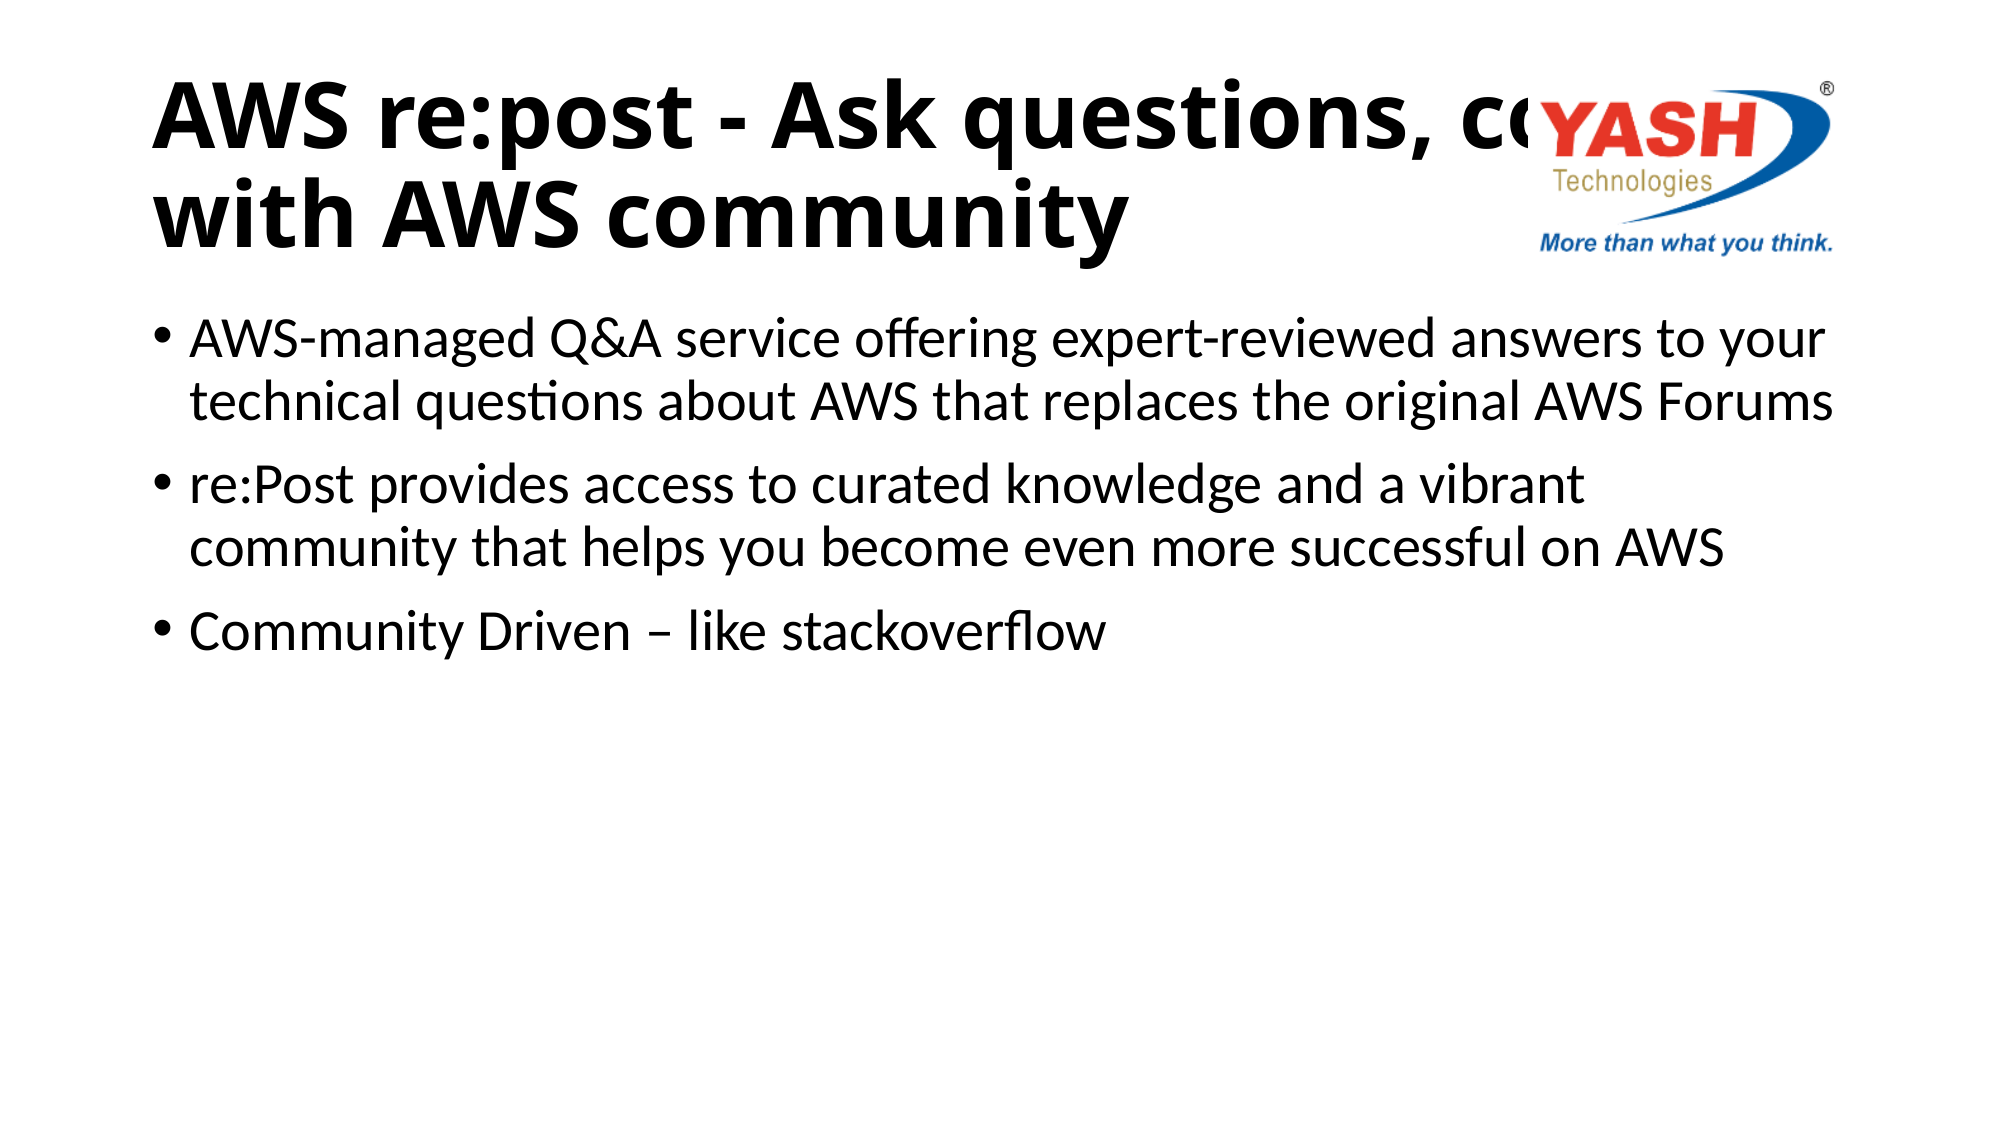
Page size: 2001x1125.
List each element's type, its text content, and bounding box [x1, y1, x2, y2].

picture [1528, 75, 1848, 262]
title AWS re:post - Ask questions, connect with AWS community [137, 59, 1863, 278]
list AWS-managed Q&A service offering expert-reviewed answers to your technical questions about AWS that replaces the original AWS Forums re:Post provides access to curated knowledge and a vibrant community that helps you become even more successful on AWS Community Driven – like stackoverflow [137, 299, 1863, 1014]
